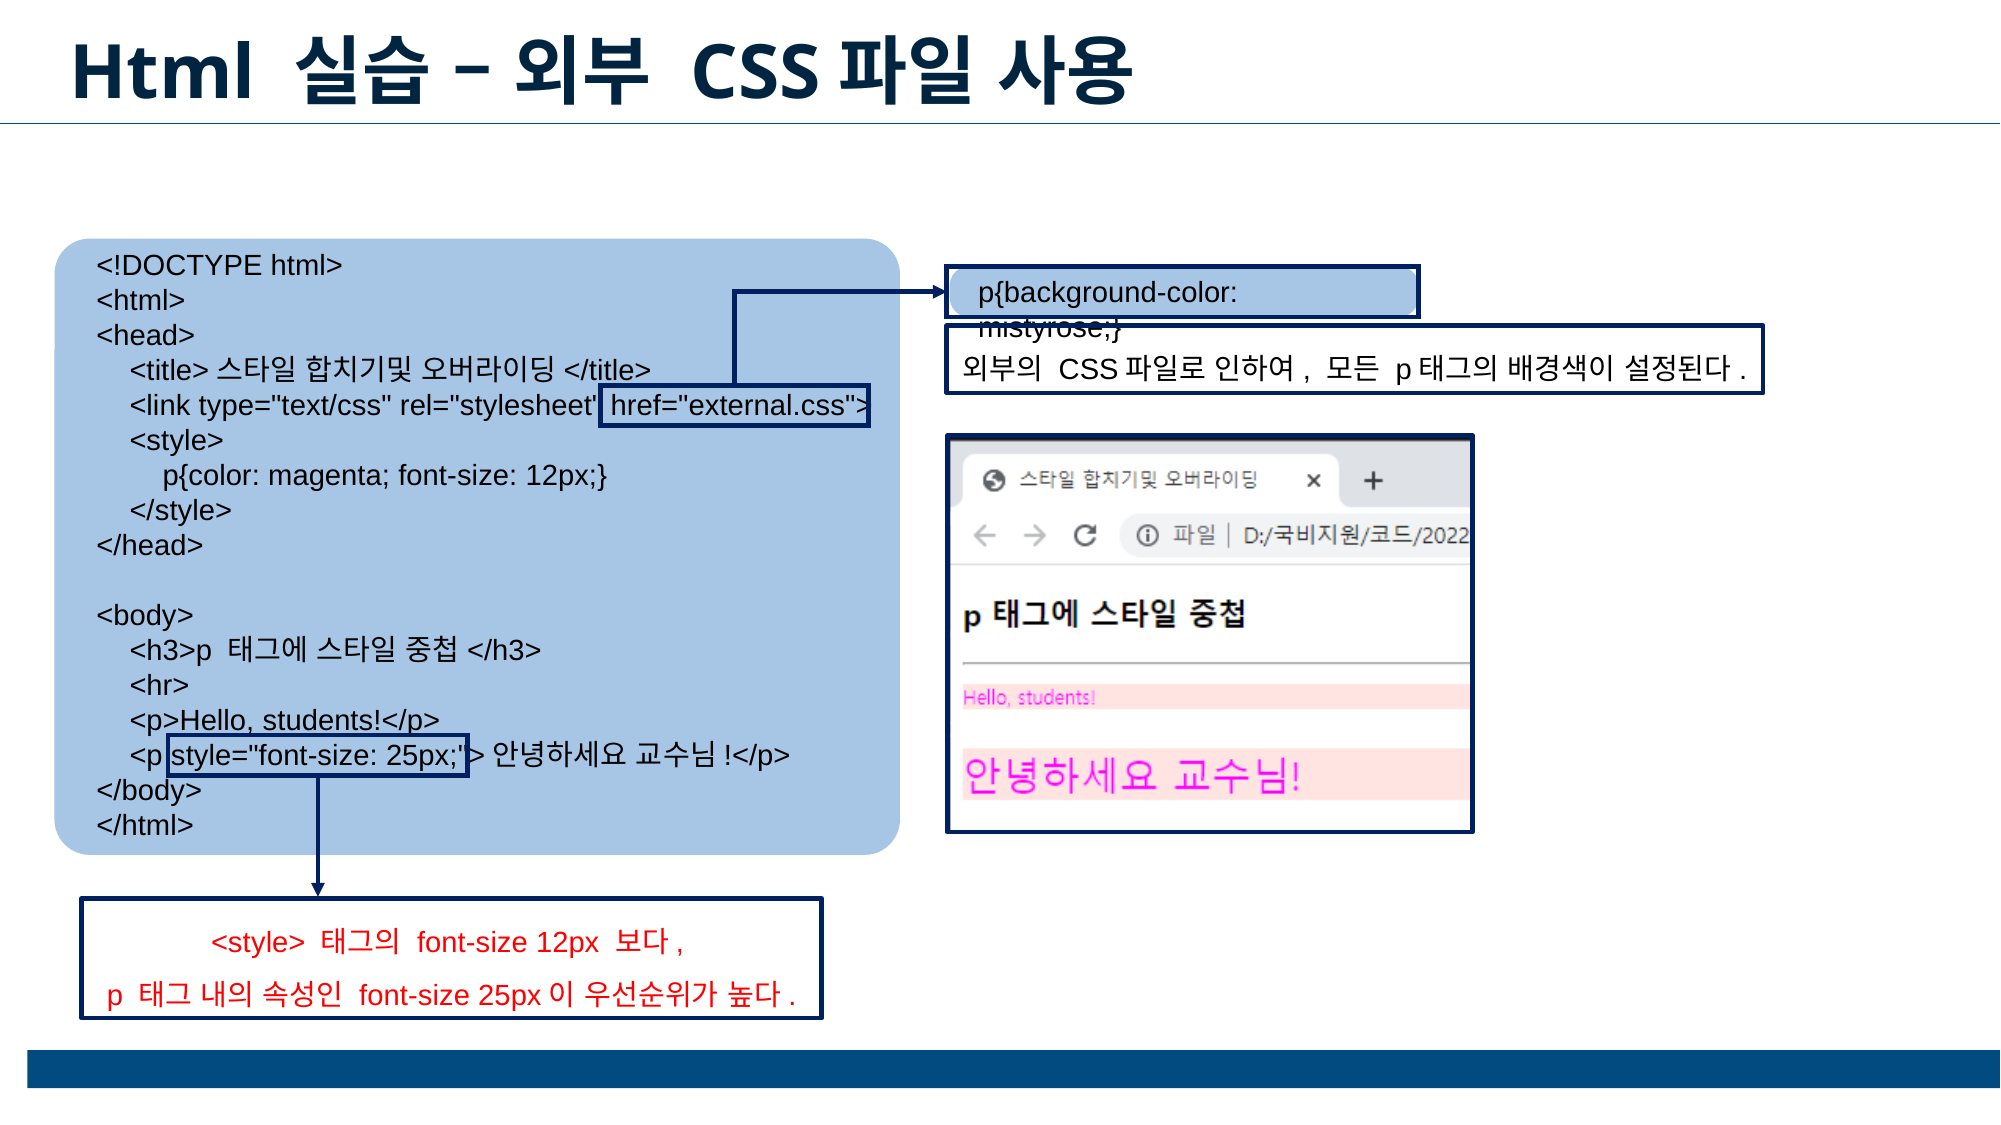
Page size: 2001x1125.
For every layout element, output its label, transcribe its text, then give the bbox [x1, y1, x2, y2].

text_box p{background-color: mistyrose;} [963, 318, 1405, 325]
text_box <!DOCTYPE html> <html> <head> <title>스타일 합치기및 오버라이딩</title> <link type="text/css" rel="stylesheet" href="external.css"> <style> p{color: magenta; font-size: 12px;} </style> </head> <body> <h3>p 태그에 스타일 중첩</h3> <hr> <p>Hello, students!</p> <p style="font-size: 25px;">안녕하세요 교수님!</p> </body> </html> [81, 239, 900, 849]
text_box Html 실습 – 외부 CSS파일 사용 [54, 16, 1356, 122]
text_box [793, 232, 888, 445]
text_box [599, 384, 793, 427]
text_box <style> 태그의 font-size 12px 보다, p 태그 내의 속성인 font-size 25px이 우선순위가 높다. [81, 898, 822, 1019]
text_box [53, 237, 793, 856]
text_box [946, 265, 1419, 318]
picture [949, 437, 1471, 830]
text_box 외부의 CSS파일로 인하여, 모든 p태그의 배경색이 설정된다. [946, 325, 1764, 393]
text_box [26, 1049, 2000, 1089]
text_box [167, 734, 469, 776]
text_box [320, 849, 886, 856]
